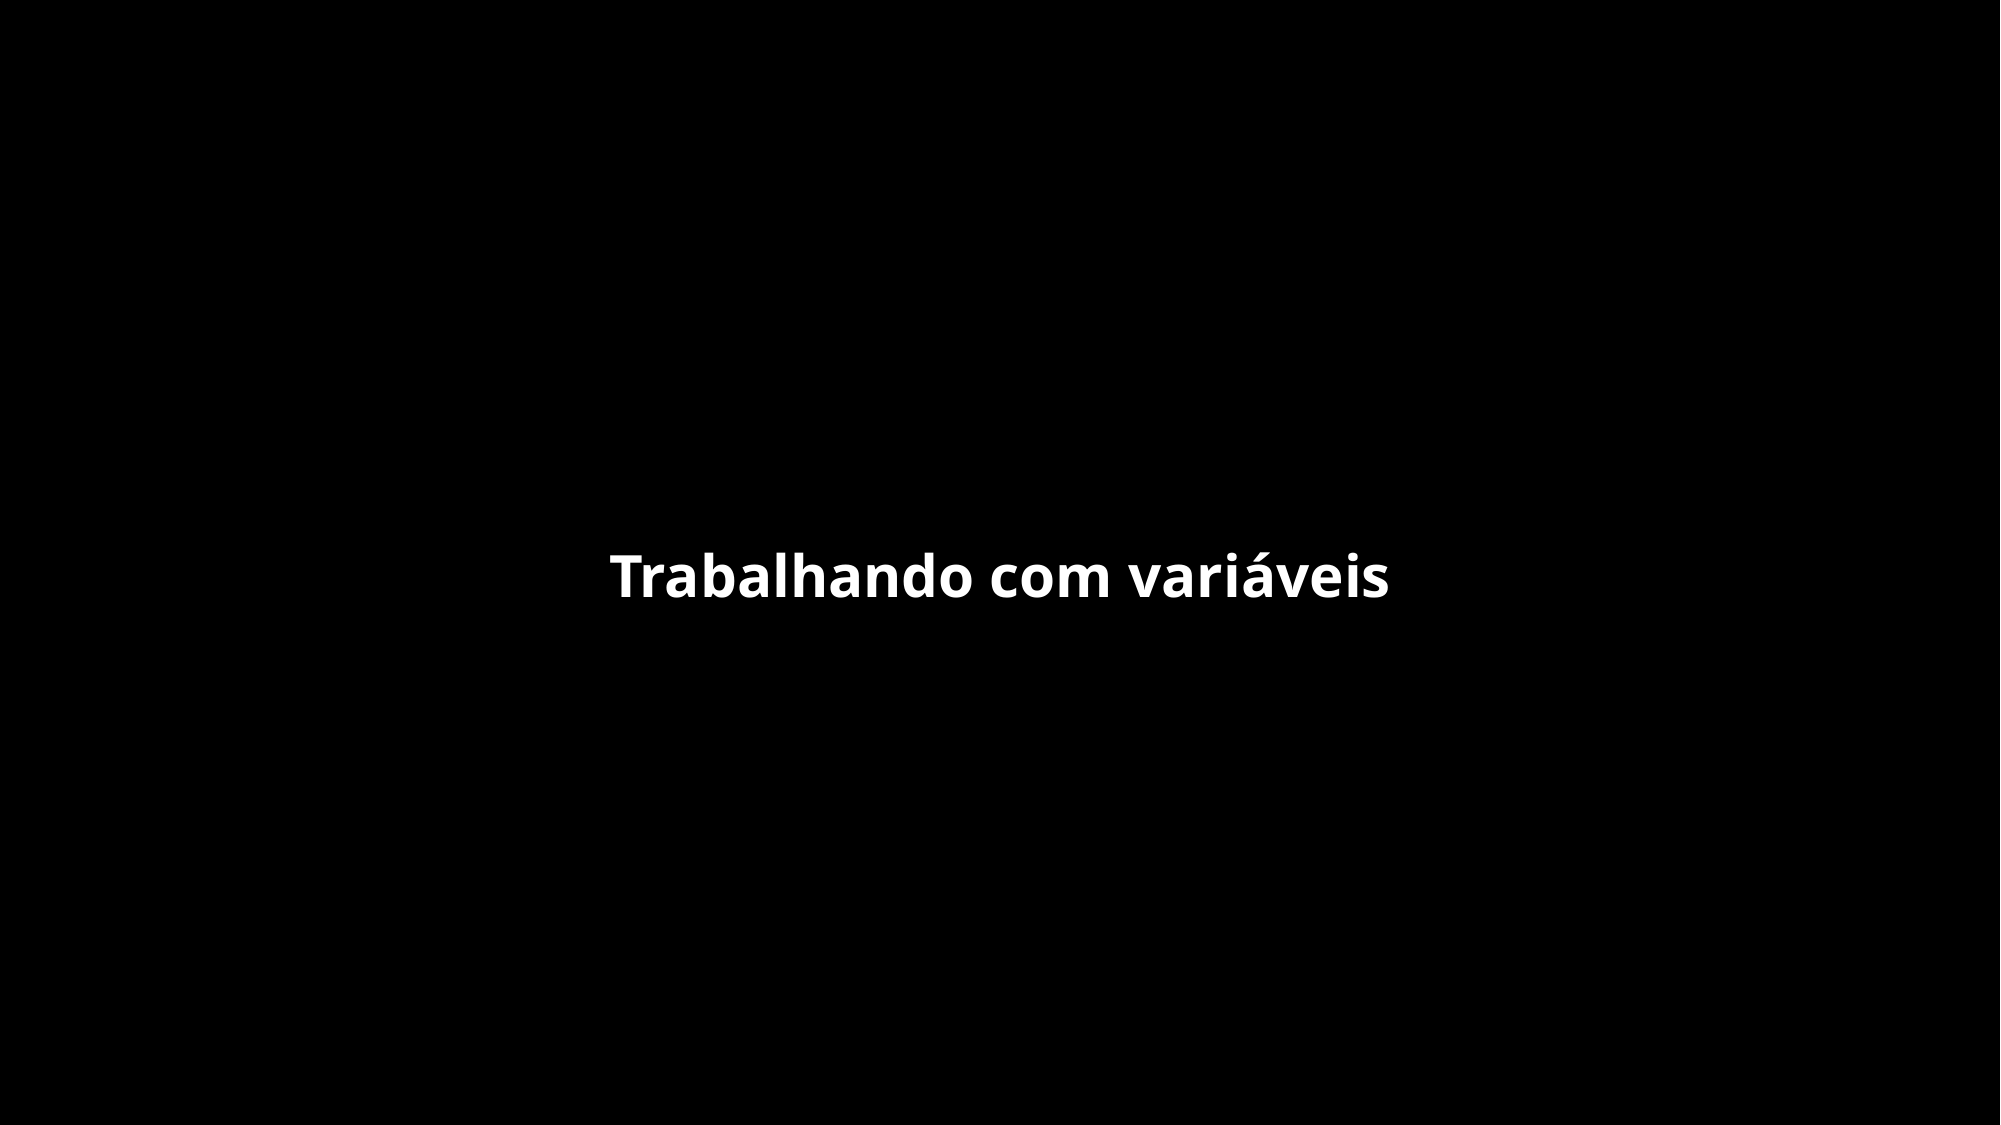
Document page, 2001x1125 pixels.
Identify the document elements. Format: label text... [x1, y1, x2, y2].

text_box Trabalhando com variáveis [497, 532, 1503, 617]
